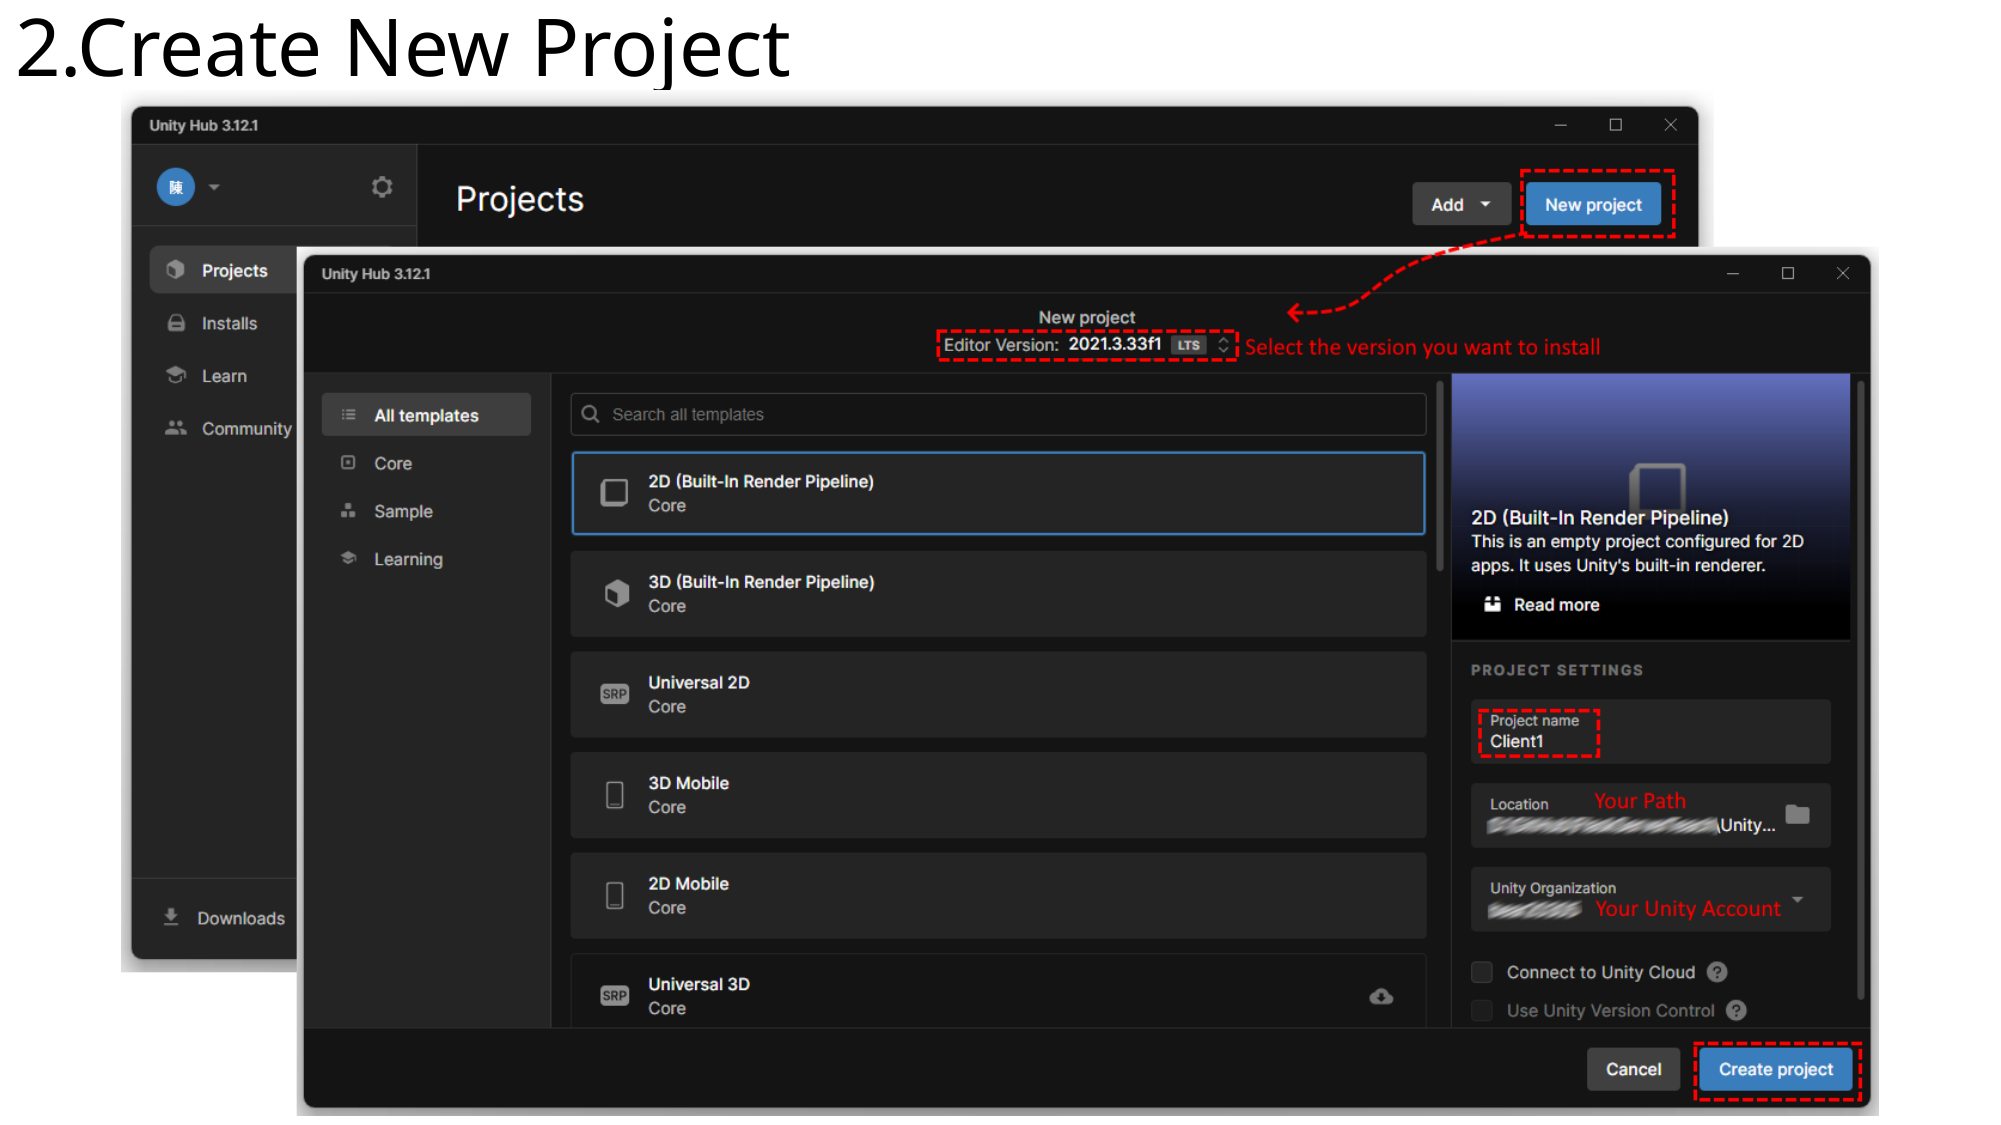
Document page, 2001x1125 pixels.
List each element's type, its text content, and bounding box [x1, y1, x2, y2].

title 2.Create New Project [0, 0, 1725, 102]
picture [121, 90, 1879, 1116]
